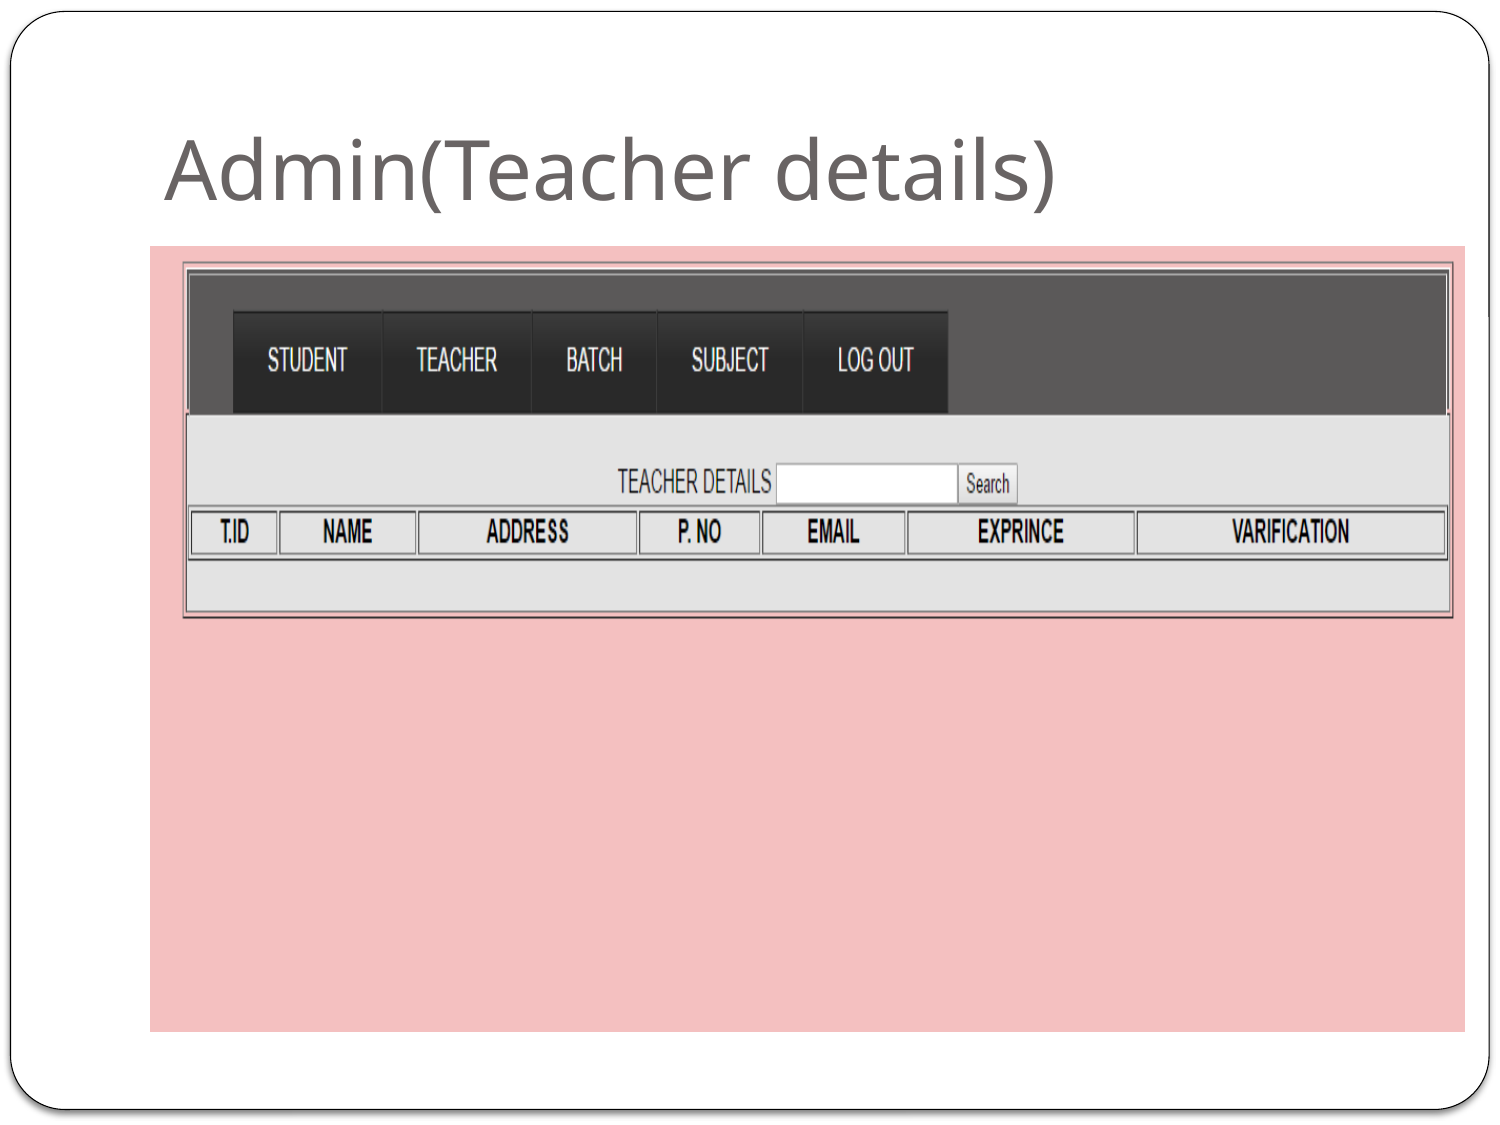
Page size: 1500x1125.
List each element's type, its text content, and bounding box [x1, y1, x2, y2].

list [149, 245, 1466, 1032]
title Admin(Teacher details) [150, 45, 1425, 233]
